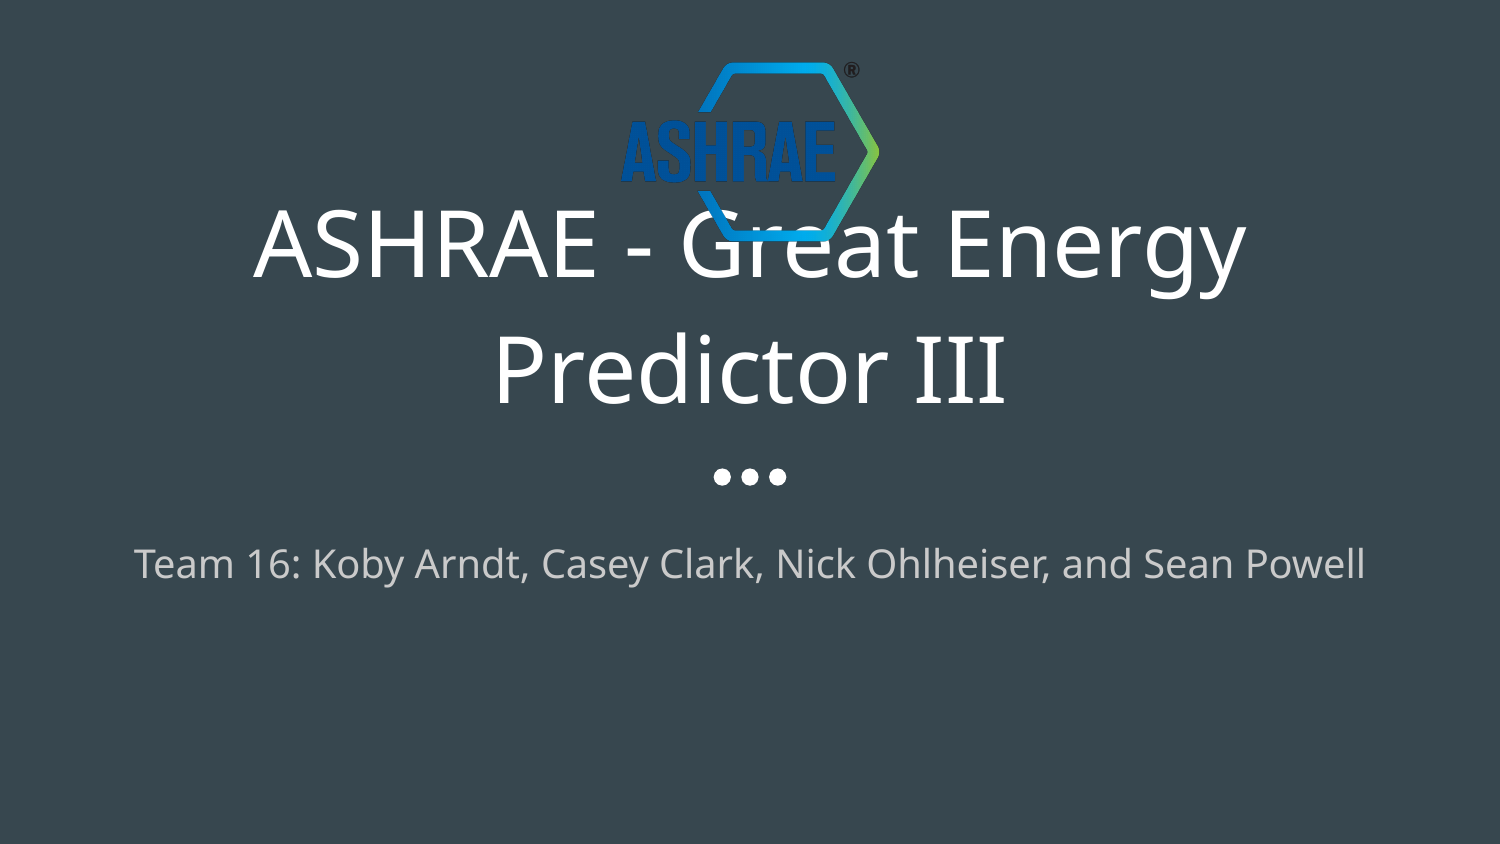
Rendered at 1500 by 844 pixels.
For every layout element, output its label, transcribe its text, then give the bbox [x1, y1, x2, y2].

title ASHRAE - Great Energy Predictor III [110, 162, 1390, 447]
subtitle Team 16: Koby Arndt, Casey Clark, Nick Ohlheiser, and Sean Powell [110, 520, 1390, 651]
picture [617, 22, 883, 287]
